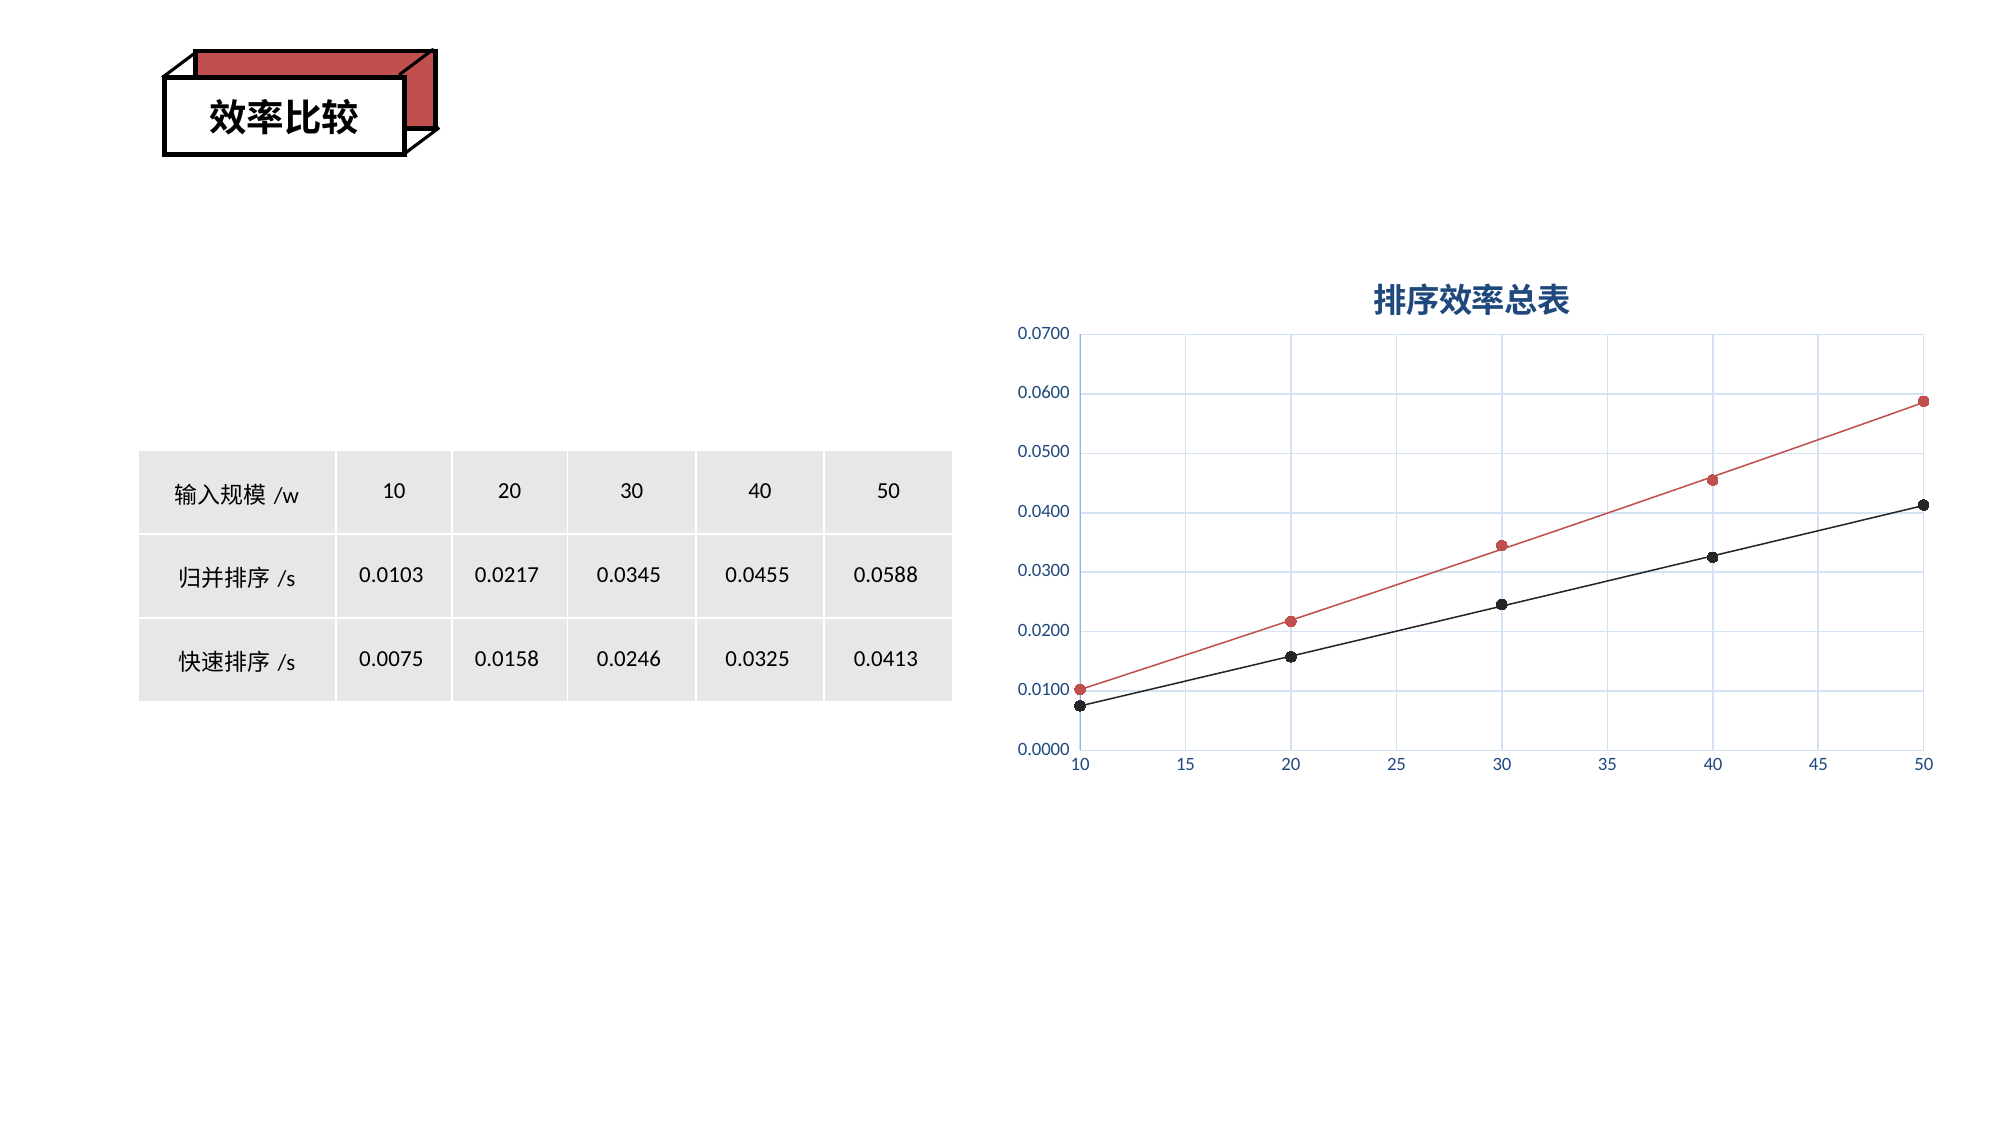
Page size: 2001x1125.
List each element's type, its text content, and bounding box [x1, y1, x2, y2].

table_cell 归并排序/s [139, 535, 335, 617]
table_header 30 [568, 451, 695, 533]
chart [980, 244, 1964, 831]
table_header 20 [453, 451, 567, 533]
table_cell 0.0103 [337, 535, 451, 617]
table_cell 0.0325 [697, 619, 823, 701]
table_header 10 [337, 451, 451, 533]
table_cell 快速排序/s [139, 619, 335, 701]
table_cell 0.0345 [568, 535, 695, 617]
table_cell 0.0158 [453, 619, 567, 701]
table_cell 0.0588 [825, 535, 952, 617]
table_cell 0.0075 [337, 619, 451, 701]
table_header 输入规模/w [139, 451, 335, 533]
table_cell 0.0217 [453, 535, 567, 617]
table_cell 0.0246 [568, 619, 695, 701]
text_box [162, 48, 440, 155]
table_cell 0.0455 [697, 535, 823, 617]
table_cell 0.0413 [825, 619, 952, 701]
table_header 40 [697, 451, 823, 533]
table_header 50 [825, 451, 952, 533]
